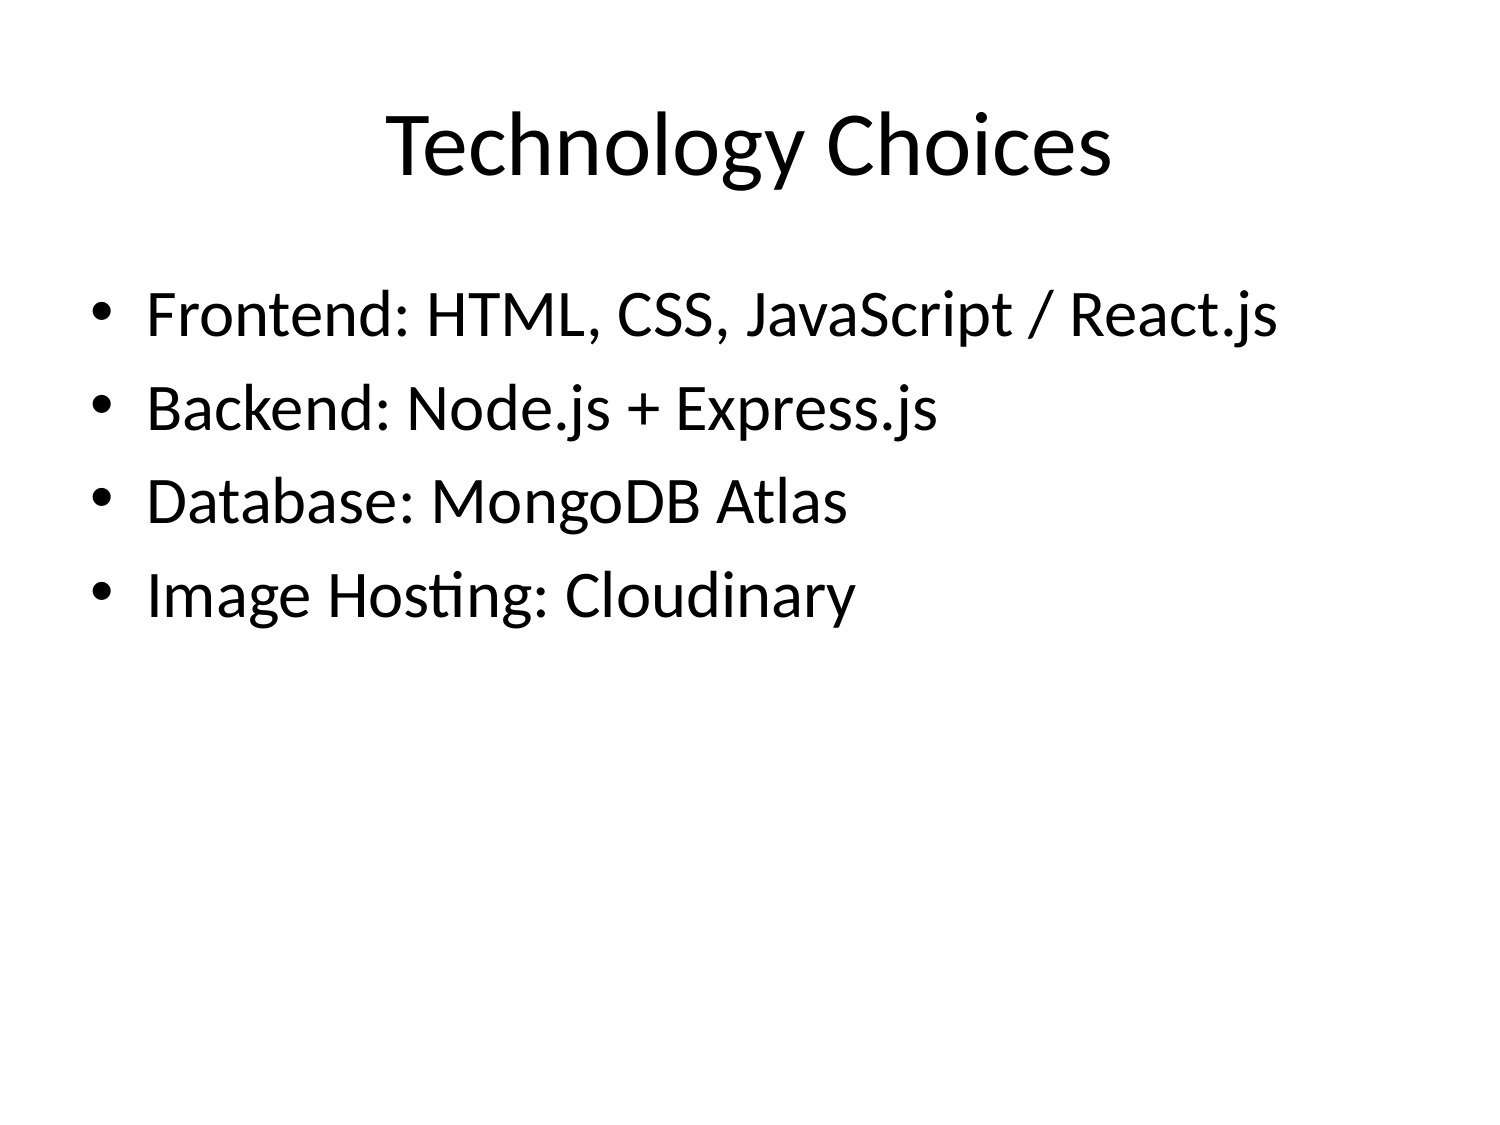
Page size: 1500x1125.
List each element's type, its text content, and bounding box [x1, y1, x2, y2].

list Frontend: HTML, CSS, JavaScript / React.js Backend: Node.js + Express.js Database: MongoDB Atlas Image Hosting: Cloudinary [75, 262, 1425, 1005]
title Technology Choices [75, 45, 1425, 233]
